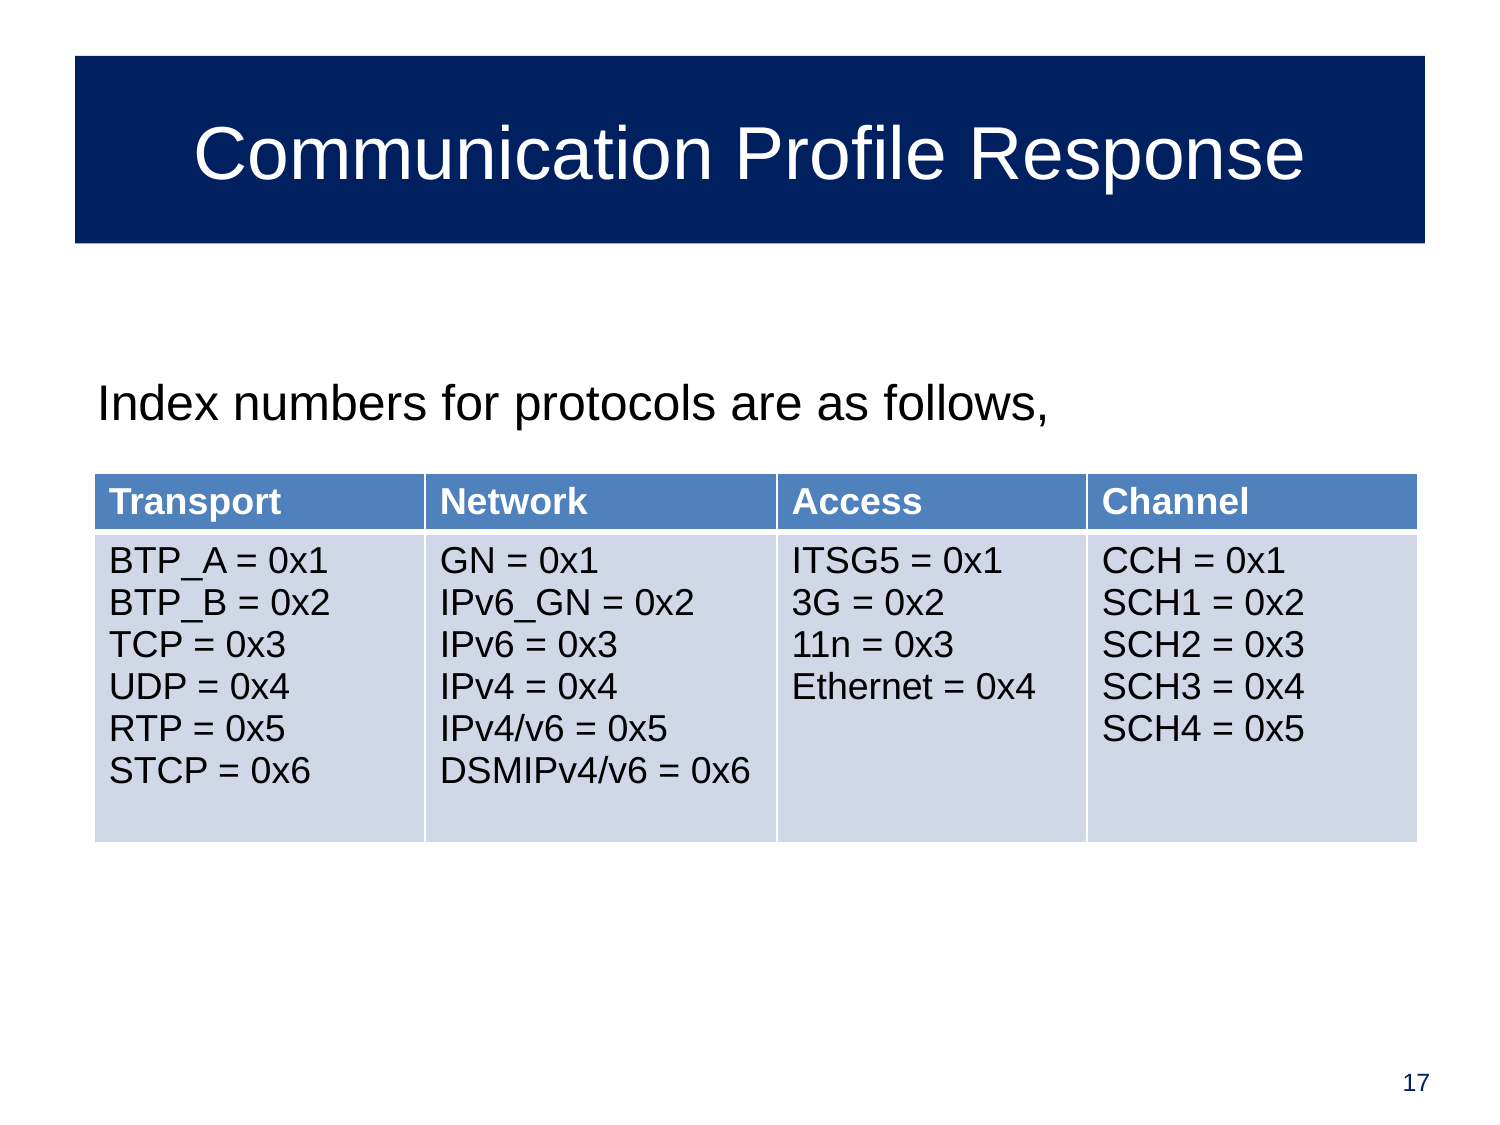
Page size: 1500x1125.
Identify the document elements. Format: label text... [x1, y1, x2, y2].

table_cell CCH = 0x1 SCH1 = 0x2 SCH2 = 0x3 SCH3 = 0x4 SCH4 = 0x5 [1088, 535, 1417, 842]
table_cell GN = 0x1 IPv6_GN = 0x2 IPv6 = 0x3 IPv4 = 0x4 IPv4/v6 = 0x5 DSMIPv4/v6 = 0x6 [426, 535, 776, 842]
table_cell BTP_A = 0x1 BTP_B = 0x2 TCP = 0x3 UDP = 0x4 RTP = 0x5 STCP = 0x6 [95, 535, 424, 842]
table_header Access [778, 474, 1086, 529]
text_box Index numbers for protocols are as follows, [82, 363, 1395, 438]
table_header Transport [95, 474, 424, 529]
table_header Network [426, 474, 776, 529]
table_cell ITSG5 = 0x1 3G = 0x2 11n = 0x3 Ethernet = 0x4 [778, 535, 1086, 842]
table_header Channel [1088, 474, 1417, 529]
title Communication Profile Response [75, 55, 1425, 244]
